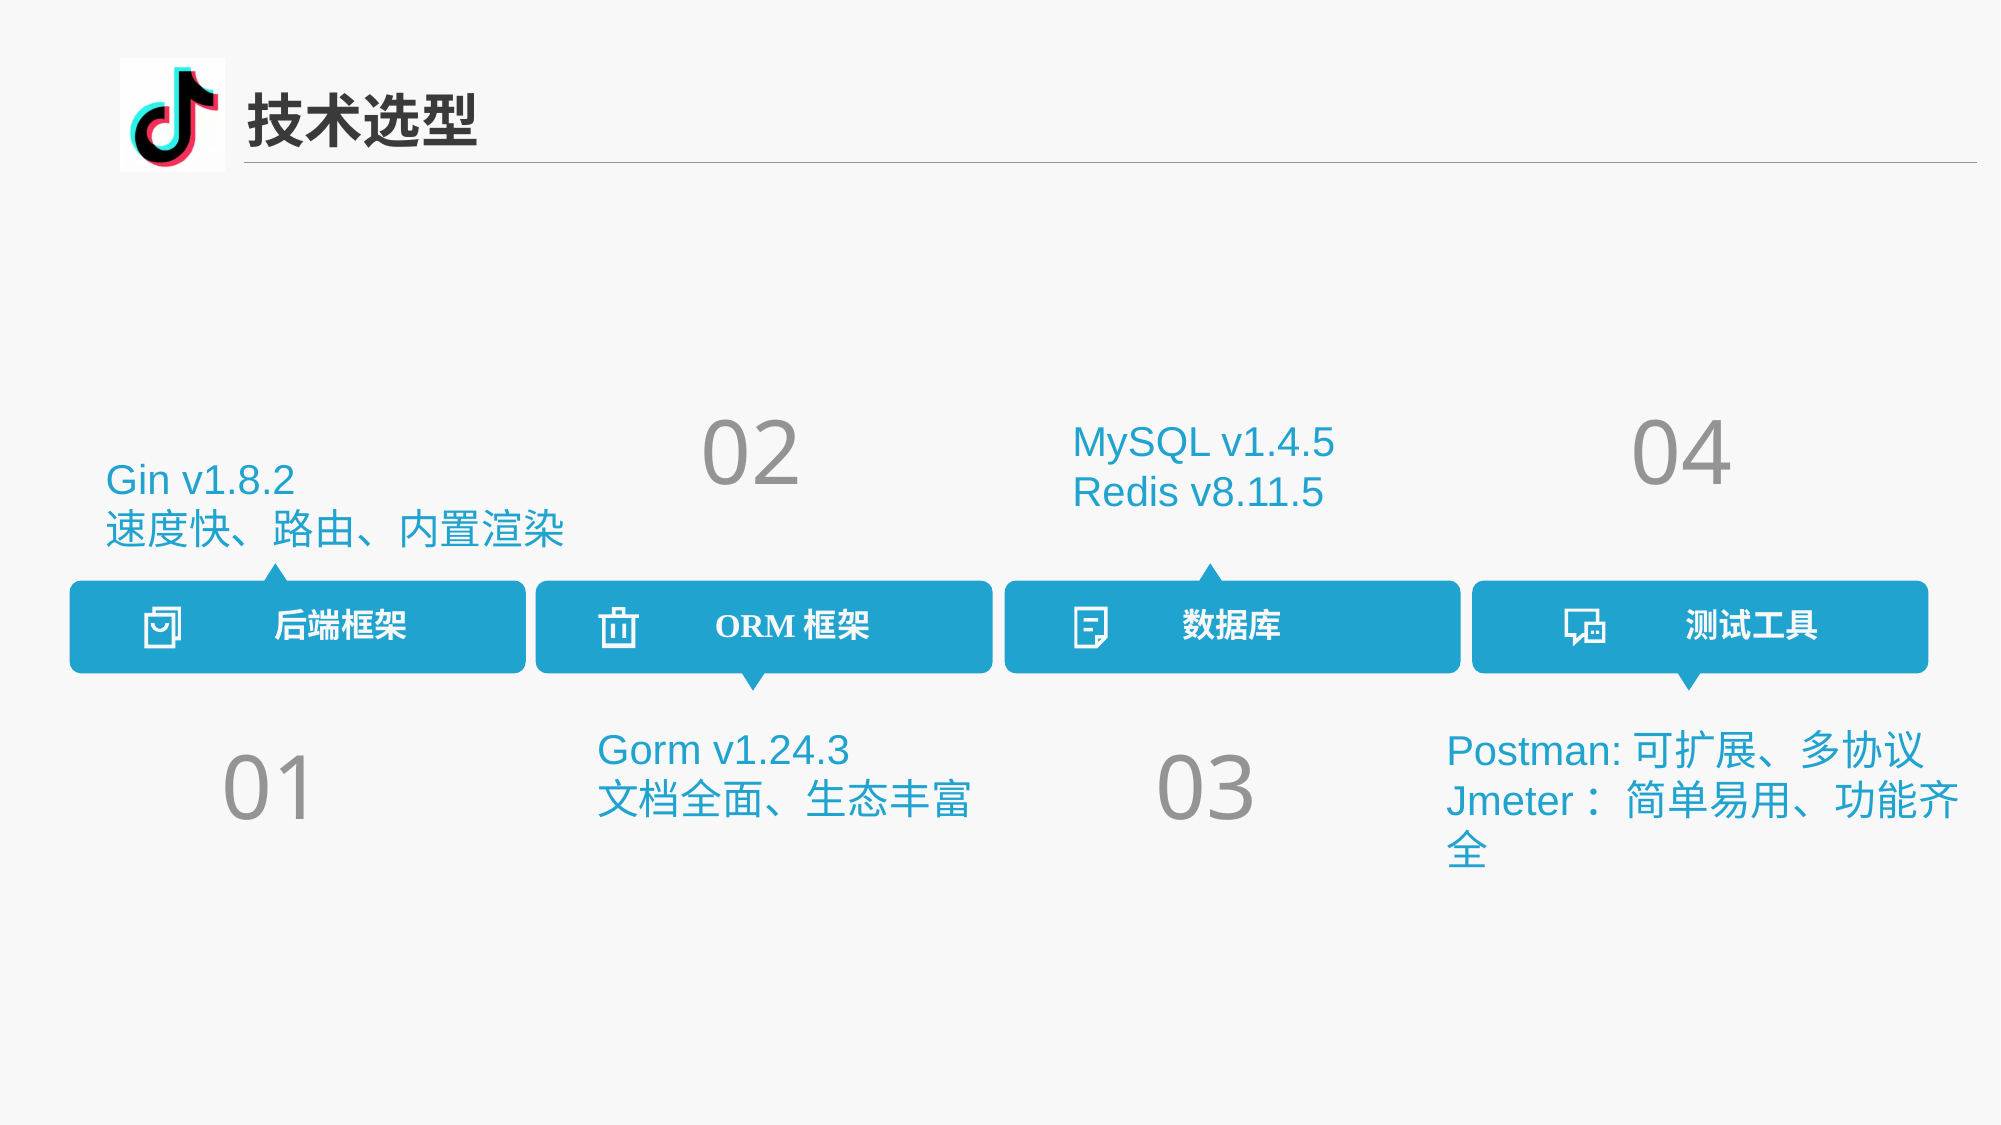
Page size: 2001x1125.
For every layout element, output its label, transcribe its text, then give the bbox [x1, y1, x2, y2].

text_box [1564, 608, 1606, 647]
text_box 03 [1141, 723, 1273, 846]
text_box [172, 84, 1977, 163]
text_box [144, 606, 181, 649]
text_box MySQL v1.4.5 Redis v8.11.5 [1072, 414, 1434, 515]
text_box [535, 580, 993, 691]
text_box 04 [1615, 388, 1748, 510]
text_box 01 [206, 723, 339, 846]
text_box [1074, 606, 1108, 649]
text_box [598, 606, 639, 648]
text_box 数据库 [1167, 596, 1298, 652]
text_box Gin v1.8.2 速度快、路由、内置渲染 [105, 452, 599, 553]
text_box [1472, 580, 1929, 691]
text_box 测试工具 [1670, 596, 1834, 652]
picture [120, 58, 225, 172]
text_box Postman:可扩展、多协议 Jmeter：简单易用、功能齐全 [1446, 723, 1997, 874]
text_box [69, 563, 526, 674]
text_box ORM框架 [700, 596, 886, 652]
text_box Gorm v1.24.3 文档全面、生态丰富 [597, 723, 1001, 824]
text_box 后端框架 [259, 596, 423, 652]
text_box [1004, 563, 1461, 674]
text_box 02 [685, 388, 818, 510]
